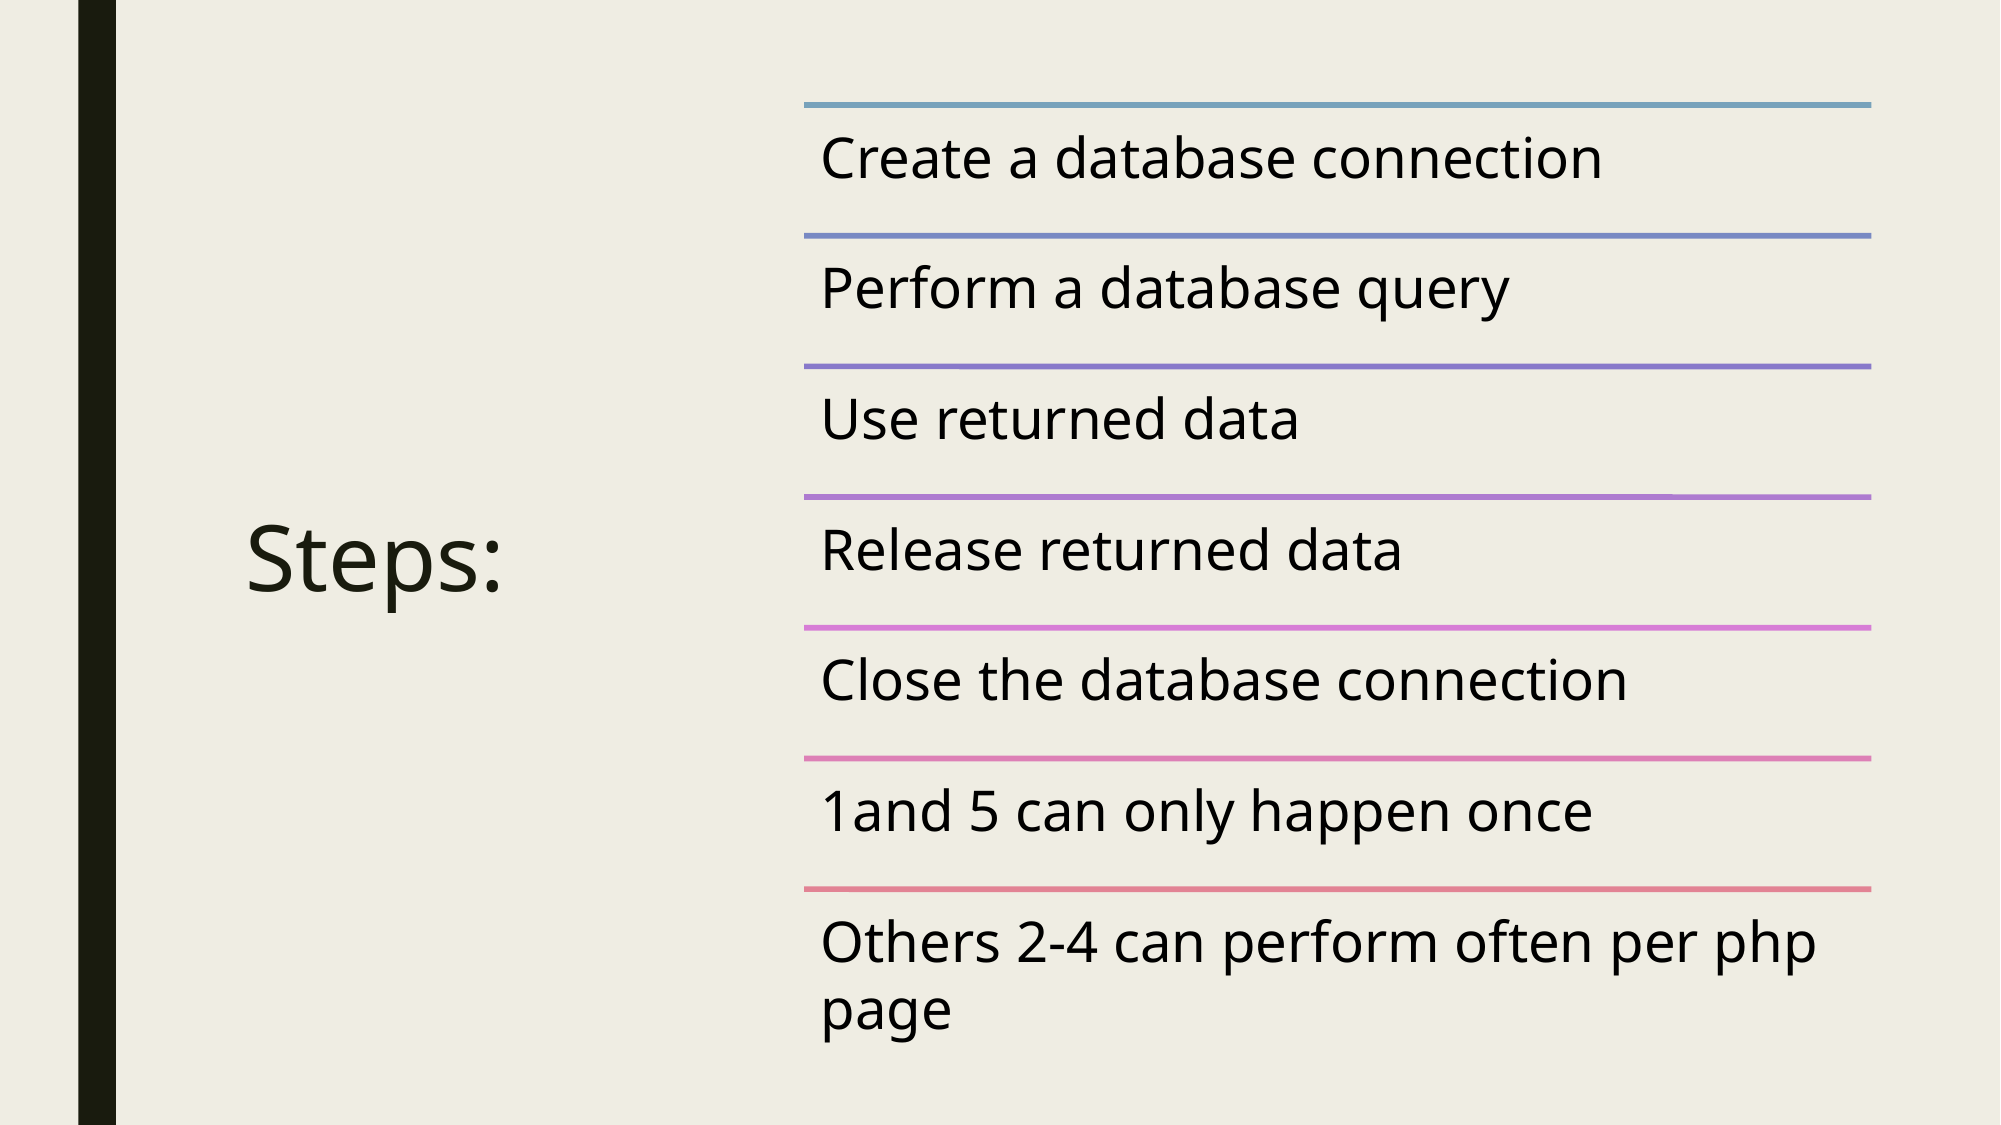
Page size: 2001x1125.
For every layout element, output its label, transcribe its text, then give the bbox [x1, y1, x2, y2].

title Steps: [105, 104, 647, 1020]
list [804, 104, 1872, 1020]
